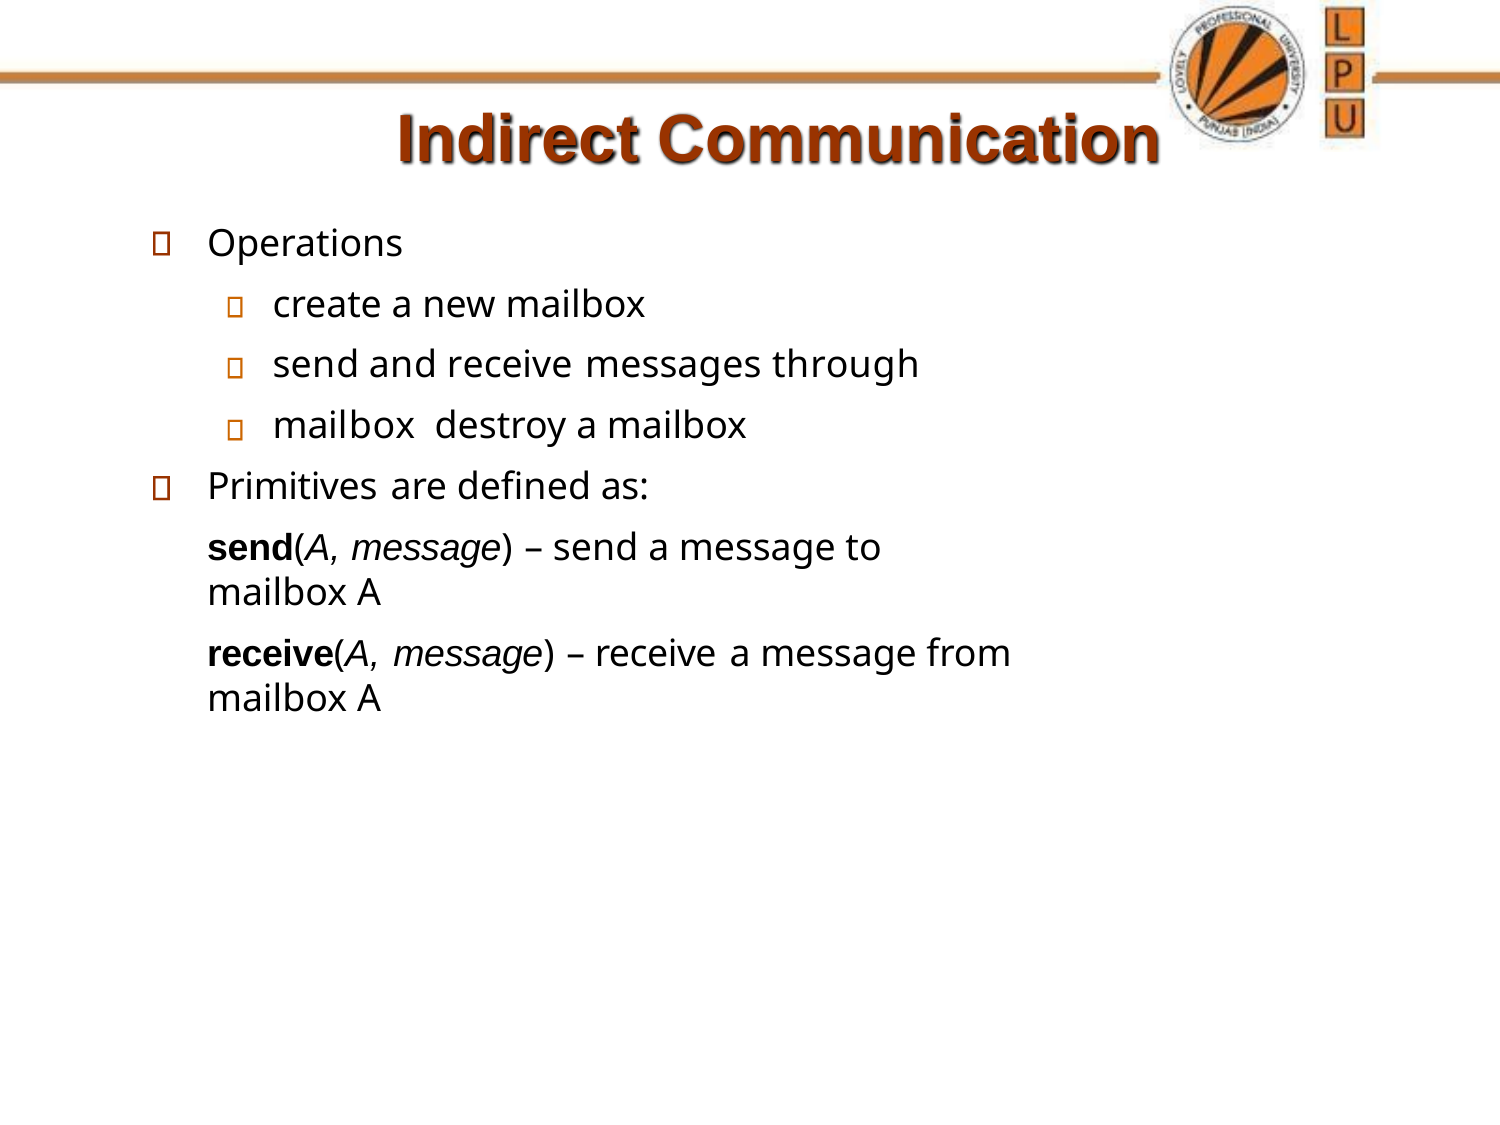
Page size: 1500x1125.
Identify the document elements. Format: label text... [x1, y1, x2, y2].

text_box Operations create a new mailbox send and receive messages through mailbox destroy a mailbox Primitives are defined as: send(A, message) – send a message to mailbox A receive(A, message) – receive a message from mailbox A [204, 200, 1179, 720]
picture [225, 346, 264, 387]
picture [150, 218, 195, 265]
picture [225, 407, 264, 448]
picture [150, 462, 195, 509]
picture [225, 285, 264, 326]
picture [0, 0, 1500, 226]
